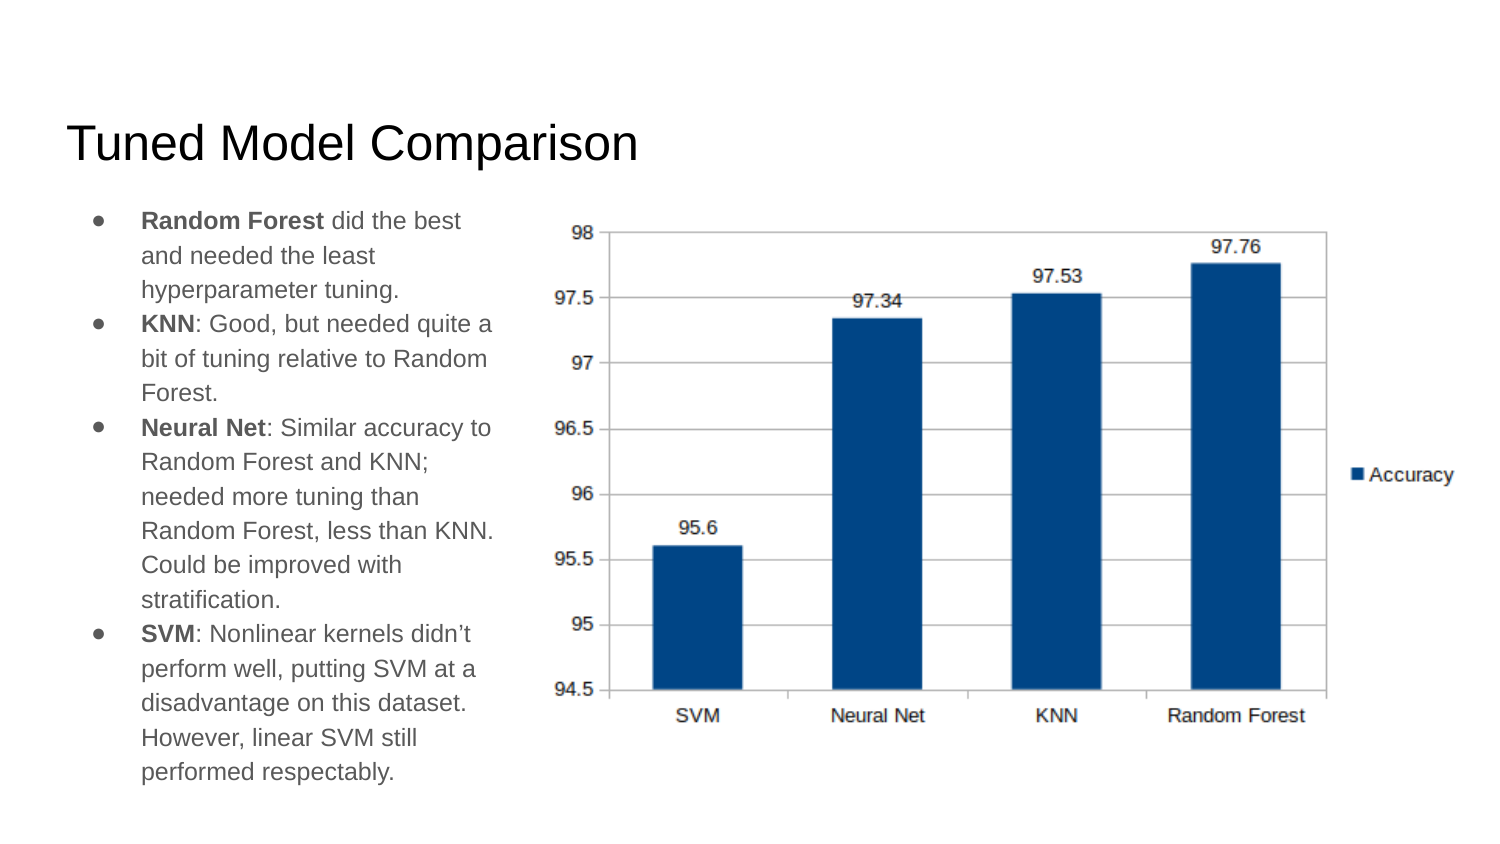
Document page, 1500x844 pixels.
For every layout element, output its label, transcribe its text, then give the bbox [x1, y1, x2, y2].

picture [536, 209, 1476, 738]
title Tuned Model Comparison [51, 61, 712, 186]
list Random Forest did the best and needed the least hyperparameter tuning. KNN: Good, but needed quite a bit of tuning relative to Random Forest. Neural Net: Similar accuracy to Random Forest and KNN; needed more tuning than Random Forest, less than KNN. Could be improved with stratification. SVM: Nonlinear kernels didn’t perform well, putting SVM at a disadvantage on this dataset. However, linear SVM still performed respectably. [51, 185, 512, 707]
